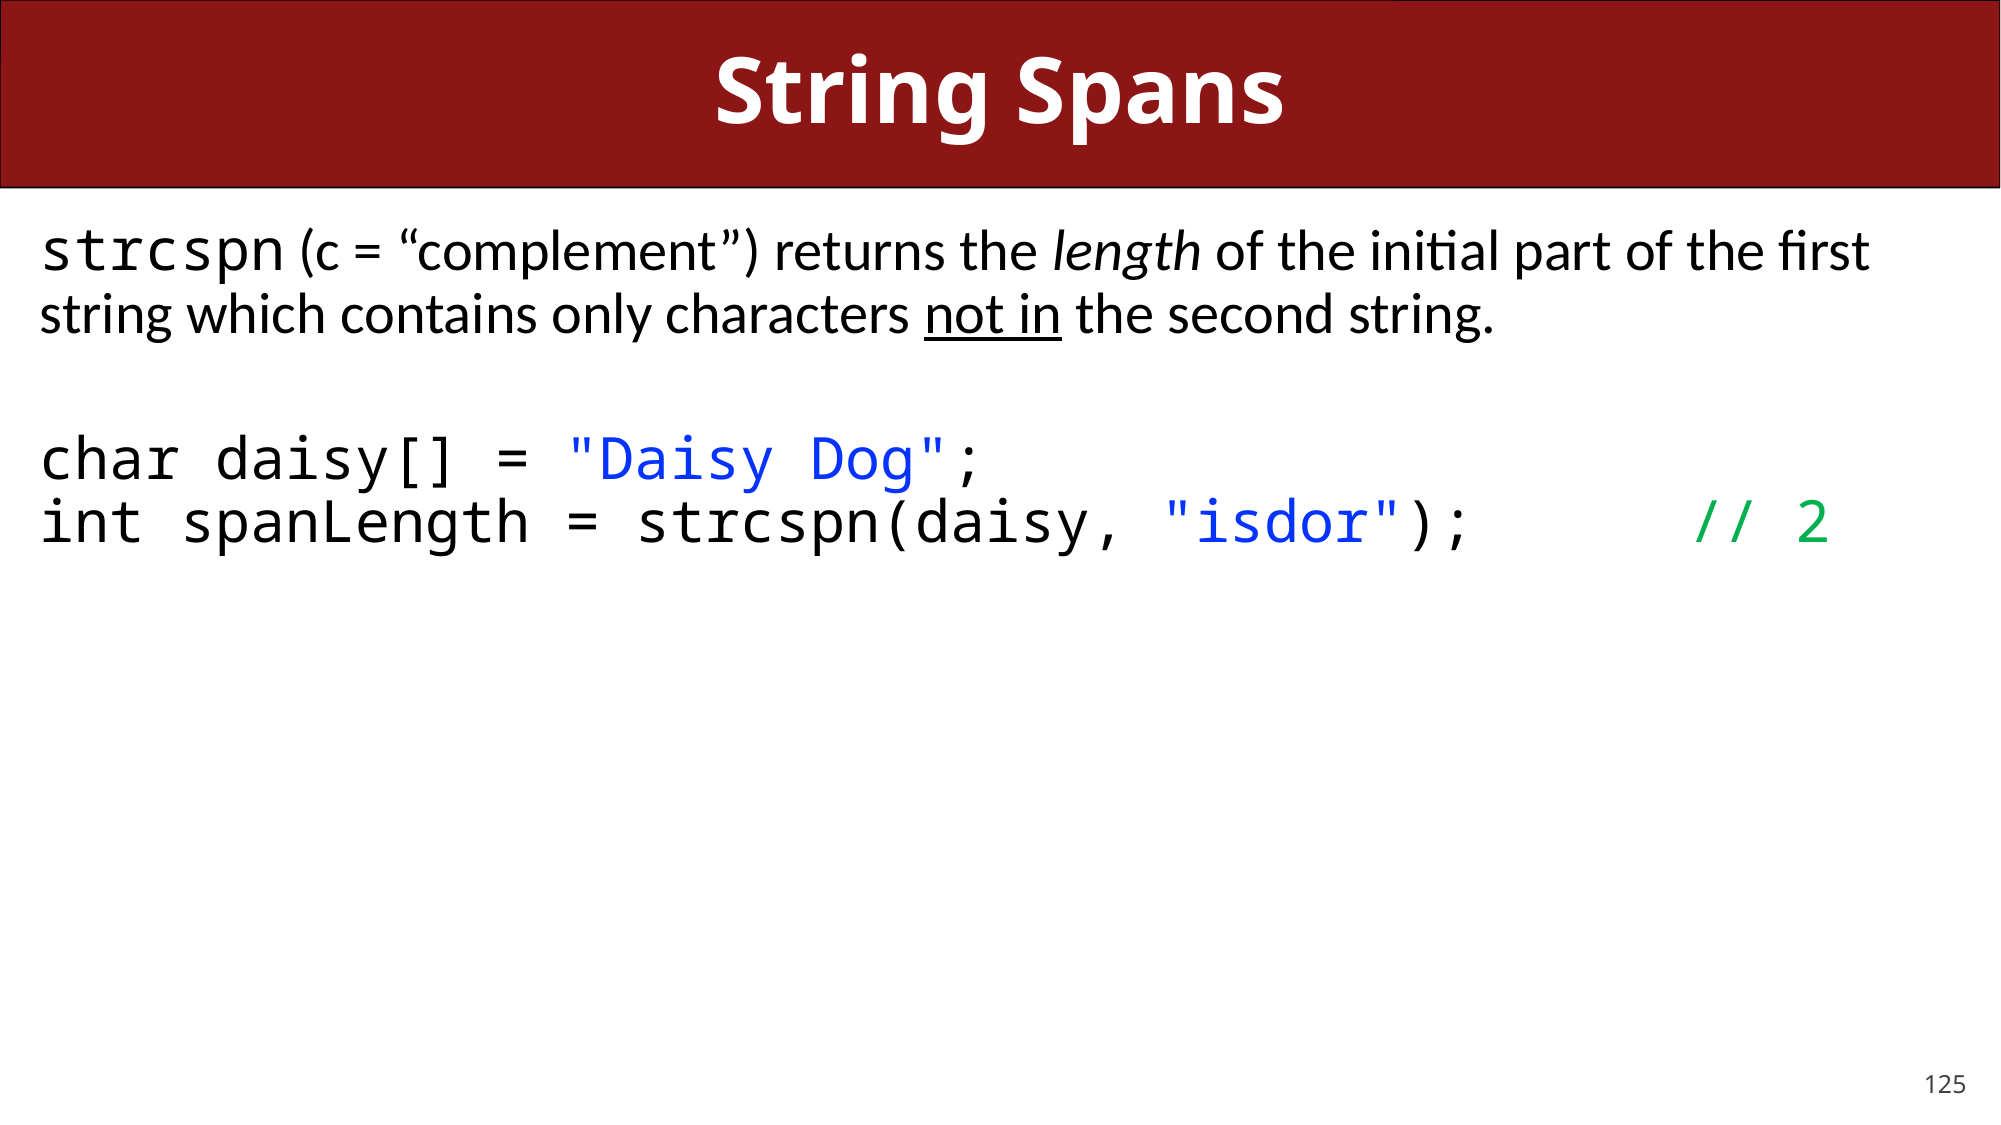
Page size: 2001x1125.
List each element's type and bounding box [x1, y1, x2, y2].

title [75, 0, 1925, 188]
list [24, 212, 1963, 1063]
